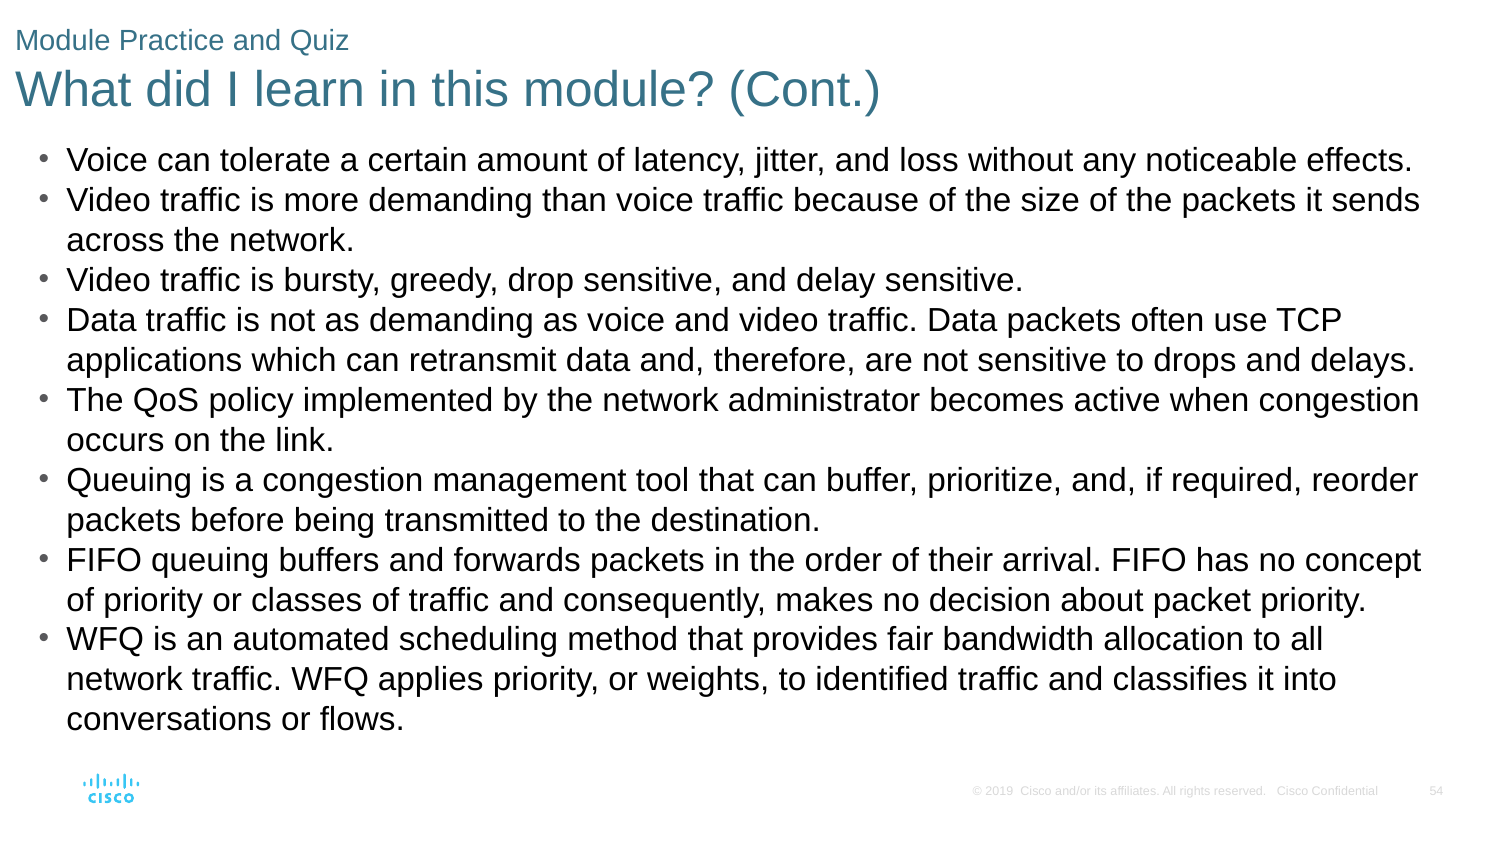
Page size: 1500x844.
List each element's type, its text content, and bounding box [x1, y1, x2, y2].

title Module Practice and Quiz What did I learn in this module? (Cont.) [0, 6, 1500, 131]
list Voice can tolerate a certain amount of latency, jitter, and loss without any noticeable effects. Video traffic is more demanding than voice traffic because of the size of the packets it sends across the network. Video traffic is bursty, greedy, drop sensitive, and delay sensitive. Data traffic is not as demanding as voice and video traffic. Data packets often use TCP applications which can retransmit data and, therefore, are not sensitive to drops and delays. The QoS policy implemented by the network administrator becomes active when congestion occurs on the link. Queuing is a congestion management tool that can buffer, prioritize, and, if required, reorder packets before being transmitted to the destination. FIFO queuing buffers and forwards packets in the order of their arrival. FIFO has no concept of priority or classes of traffic and consequently, makes no decision about packet priority. WFQ is an automated scheduling method that provides fair bandwidth allocation to all network traffic. WFQ applies priority, or weights, to identified traffic and classifies it into conversations or flows. [23, 131, 1476, 813]
